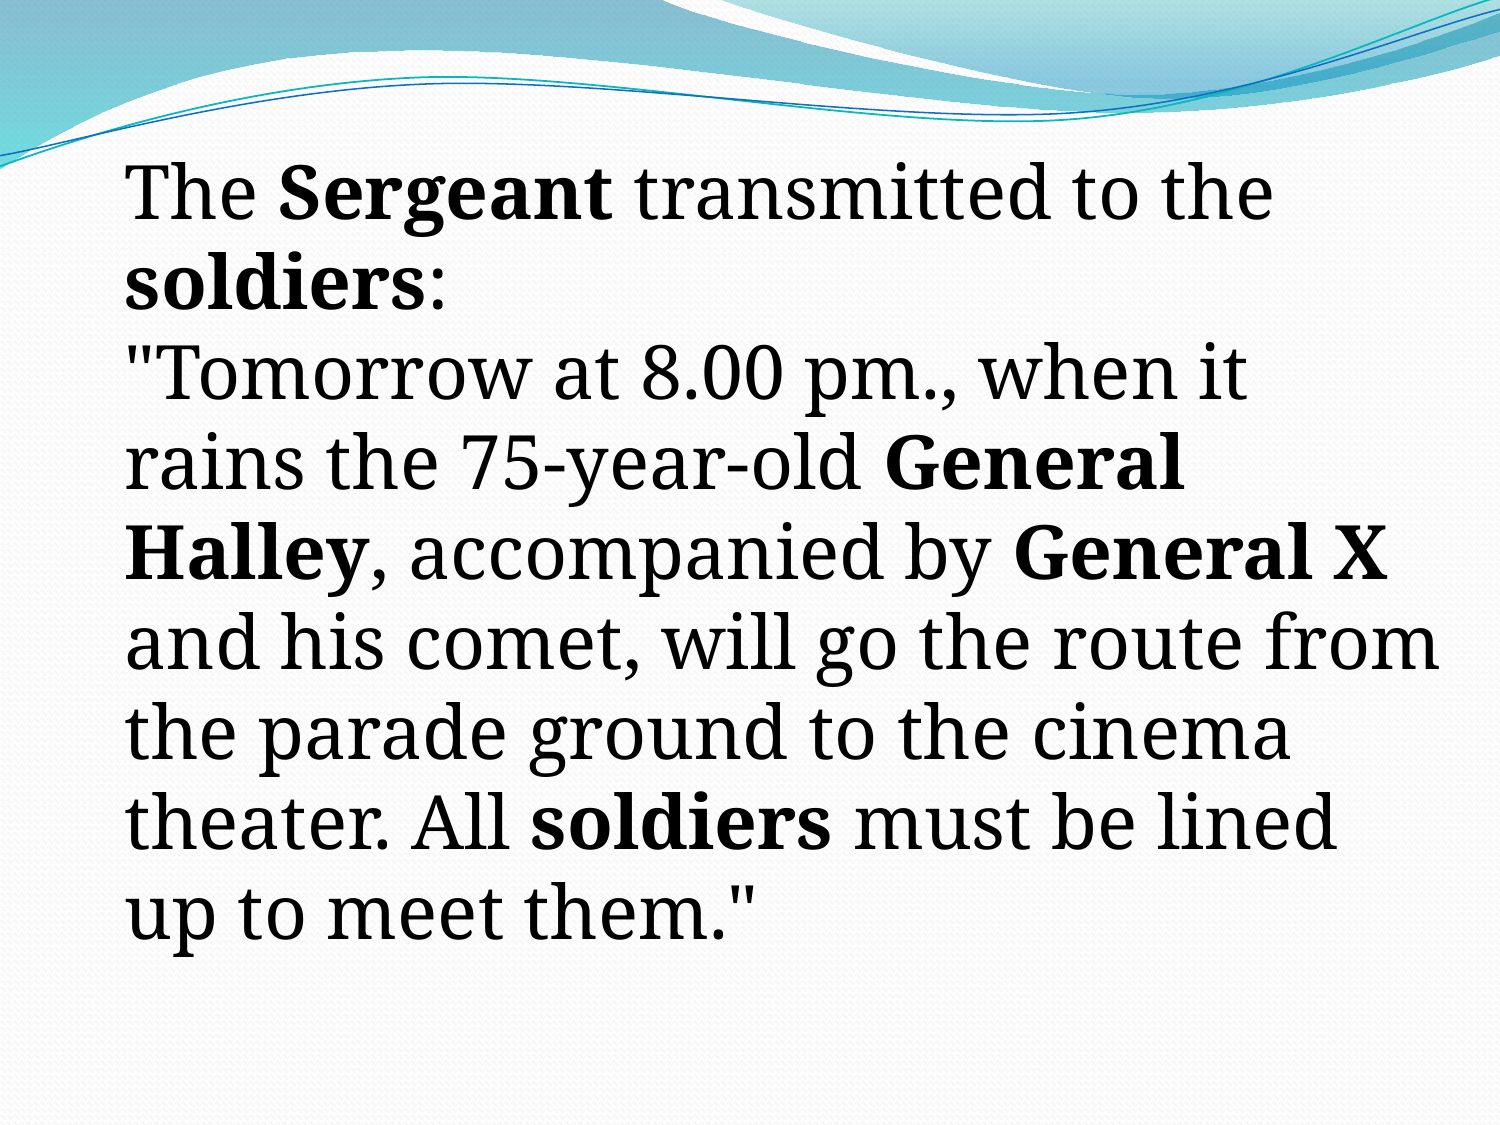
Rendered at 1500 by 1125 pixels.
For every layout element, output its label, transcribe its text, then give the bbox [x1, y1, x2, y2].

list The Sergeant transmitted to the soldiers: "Tomorrow at 8.00 pm., when it rains the 75-year-old General Halley, accompanied by General X and his comet, will go the route from the parade ground to the cinema theater. All soldiers must be lined up to meet them." [64, 136, 1459, 1024]
